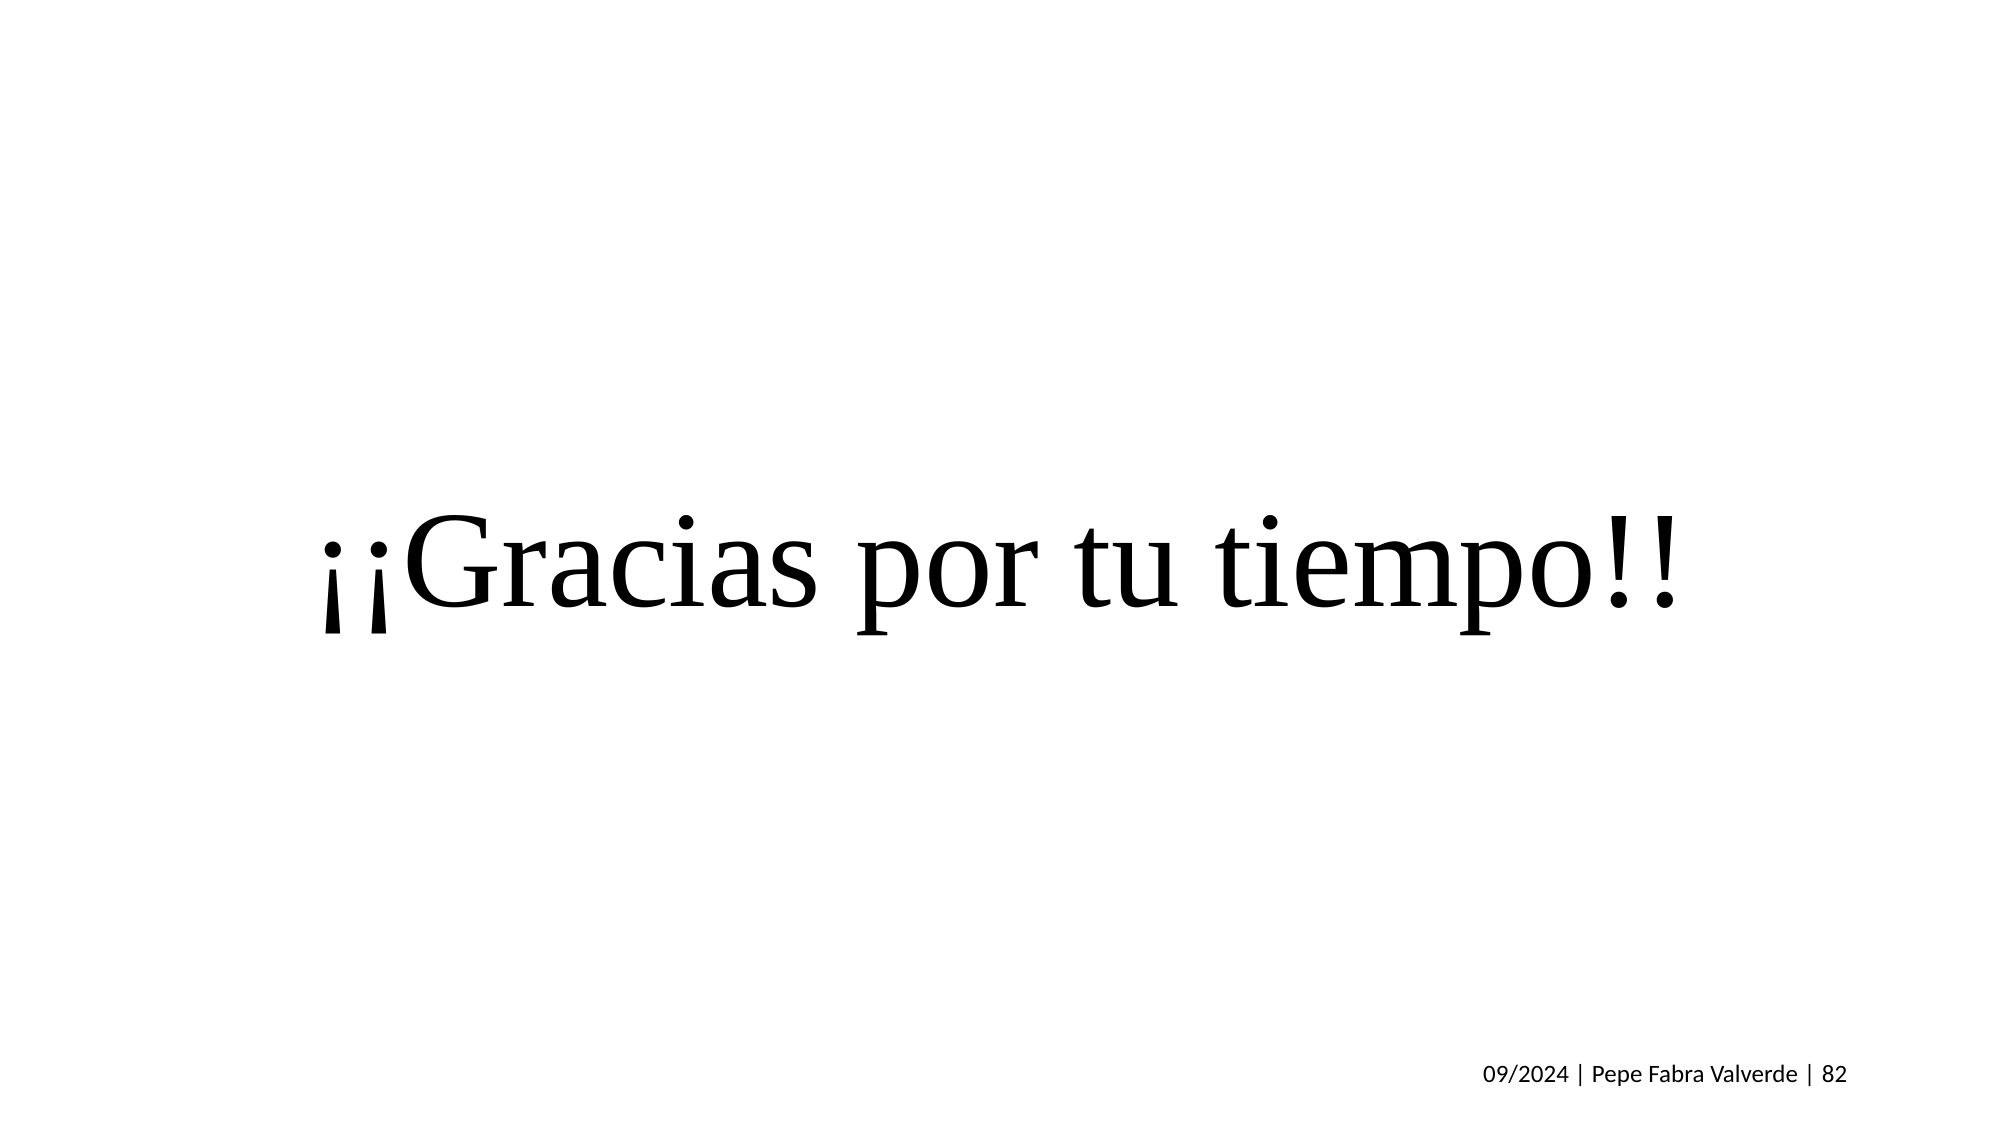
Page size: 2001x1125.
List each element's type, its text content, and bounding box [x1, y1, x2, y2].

title ¡¡Gracias por tu tiempo!! [0, 0, 2000, 1125]
slide_number 09/2024 | Pepe Fabra Valverde | 82 [1412, 1042, 1863, 1103]
